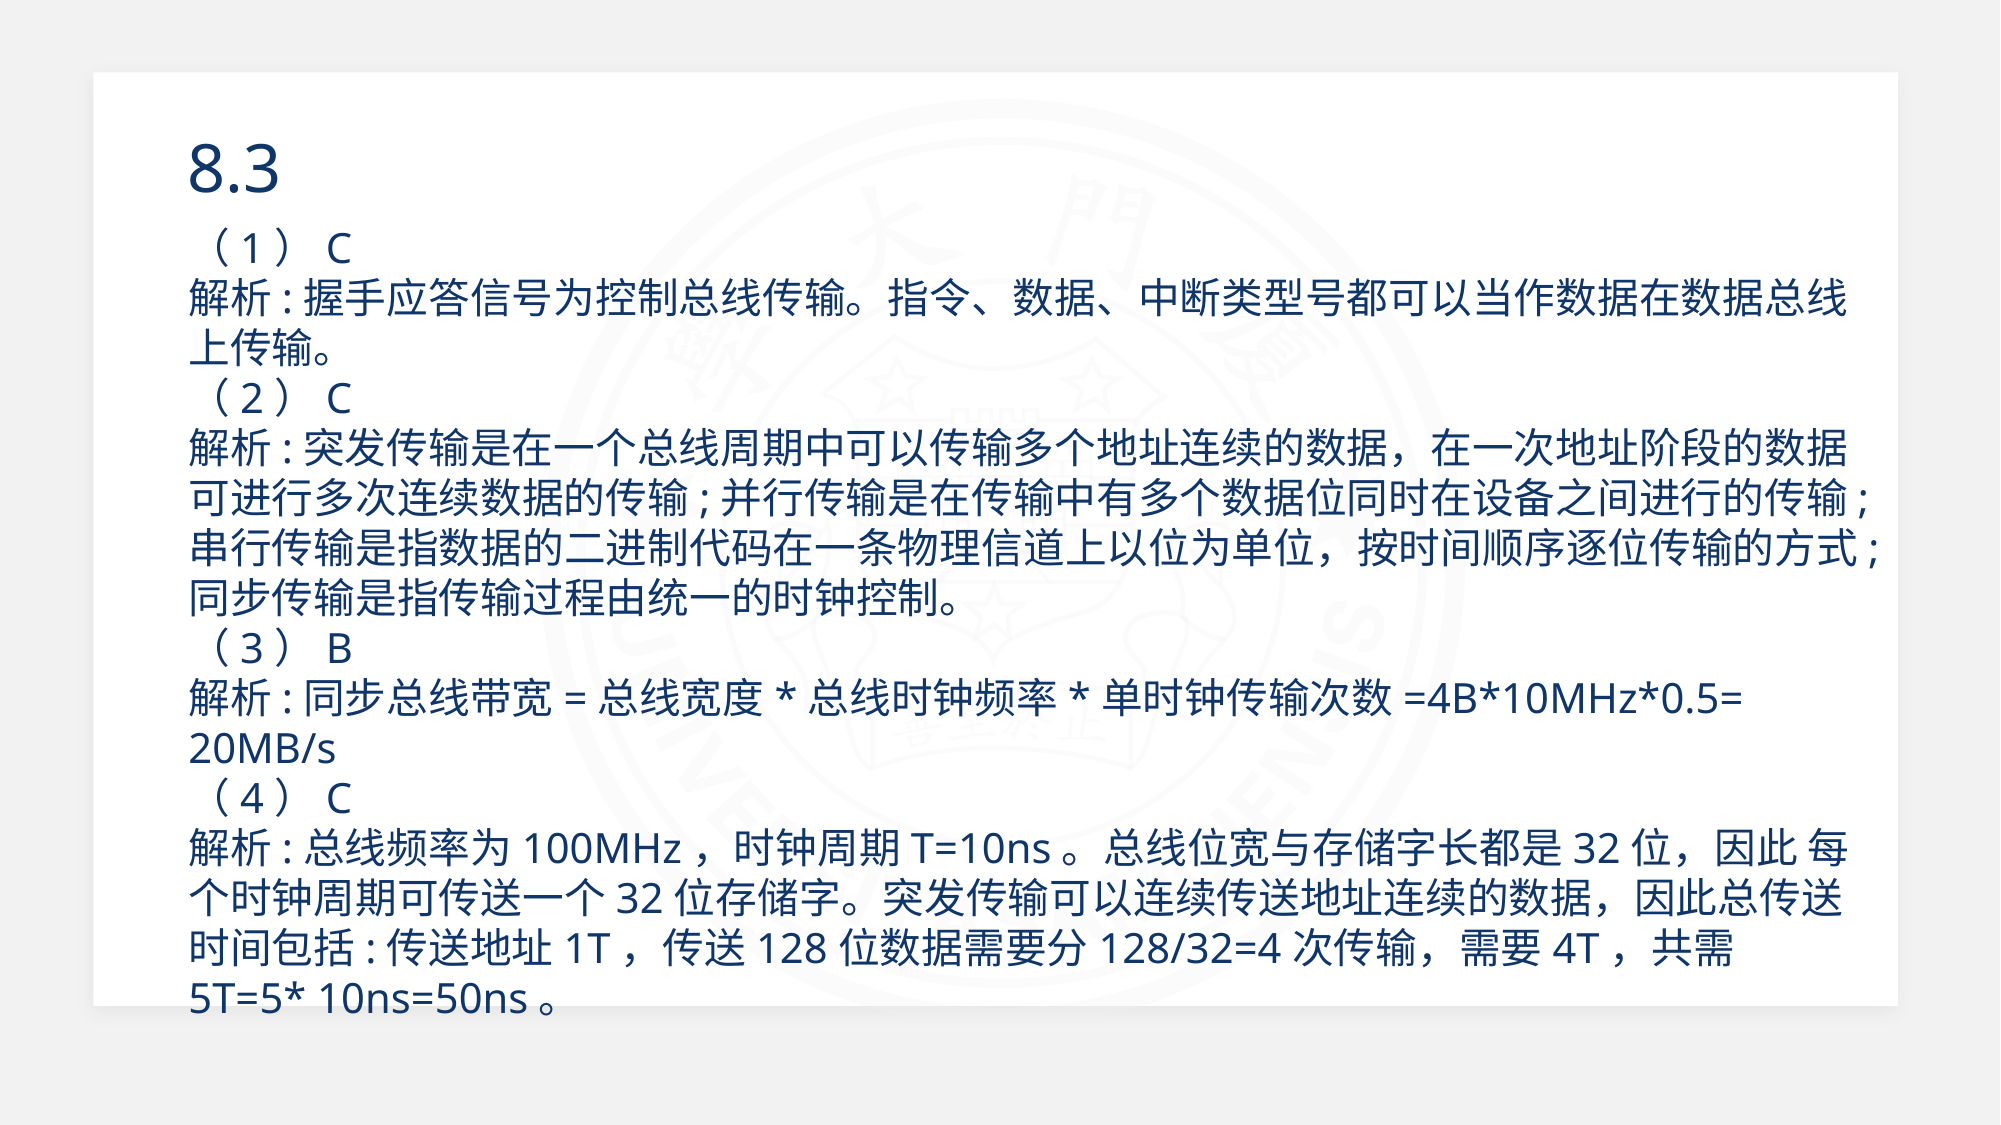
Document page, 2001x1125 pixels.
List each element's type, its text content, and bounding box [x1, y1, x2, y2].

text_box 8.3 [115, 118, 354, 214]
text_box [539, 98, 1466, 1028]
text_box （1）C 解析:握手应答信号为控制总线传输。指令、数据、中断类型号都可以当作数据在数据总线上传输。 （2）C 解析:突发传输是在一个总线周期中可以传输多个地址连续的数据，在一次地址阶段的数据可进行多次连续数据的传输;并行传输是在传输中有多个数据位同时在设备之间进行的传输;串行传输是指数据的二进制代码在一条物理信道上以位为单位，按时间顺序逐位传输的方式;同步传输是指传输过程由统一的时钟控制。 （3）B 解析:同步总线带宽=总线宽度*总线时钟频率*单时钟传输次数=4B*10MHz*0.5= 20MB/s （4）C 解析:总线频率为100MHz，时钟周期T=10ns。总线位宽与存储字长都是32位，因此 每个时钟周期可传送一个32位存储字。突发传输可以连续传送地址连续的数据，因此总传送时间包括:传送地址1T，传送128位数据需要分128/32=4次传输，需要4T，共需5T=5* 10ns=50ns。 [173, 214, 1878, 1030]
text_box [92, 71, 1899, 1007]
